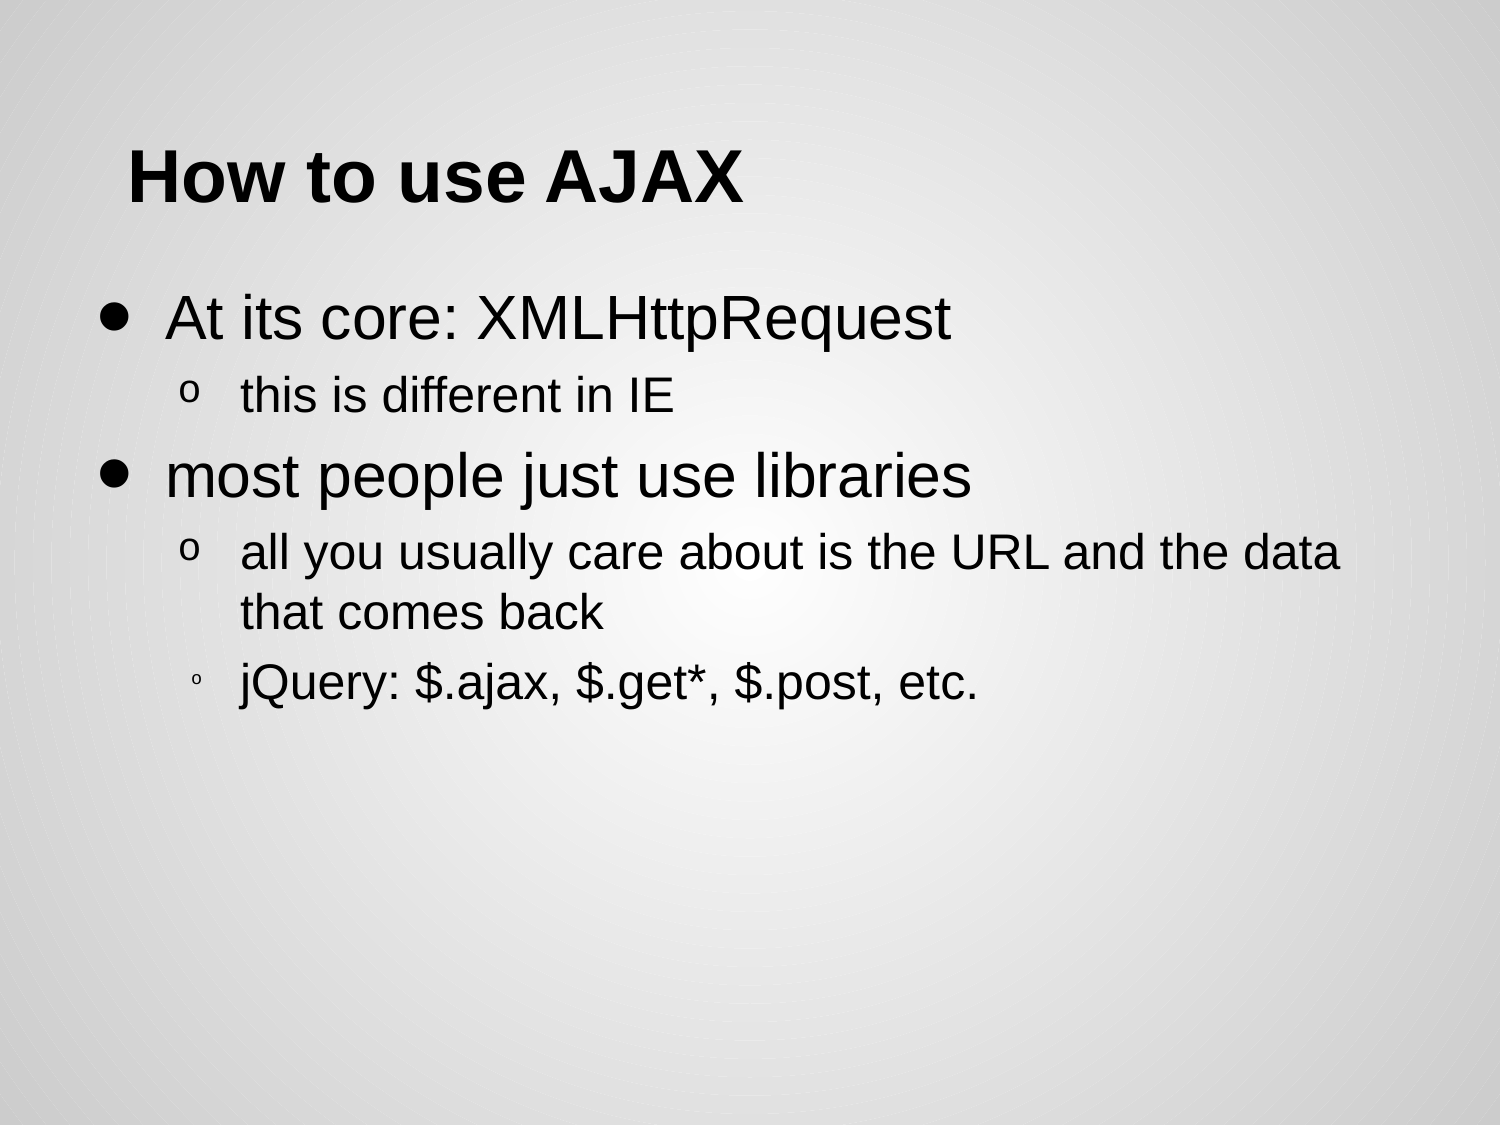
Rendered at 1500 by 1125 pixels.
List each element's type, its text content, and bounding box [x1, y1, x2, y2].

title How to use AJAX [75, 14, 1425, 233]
list At its core: XMLHttpRequest this is different in IE most people just use libraries all you usually care about is the URL and the data that comes back jQuery: $.ajax, $.get*, $.post, etc. [75, 262, 1425, 931]
